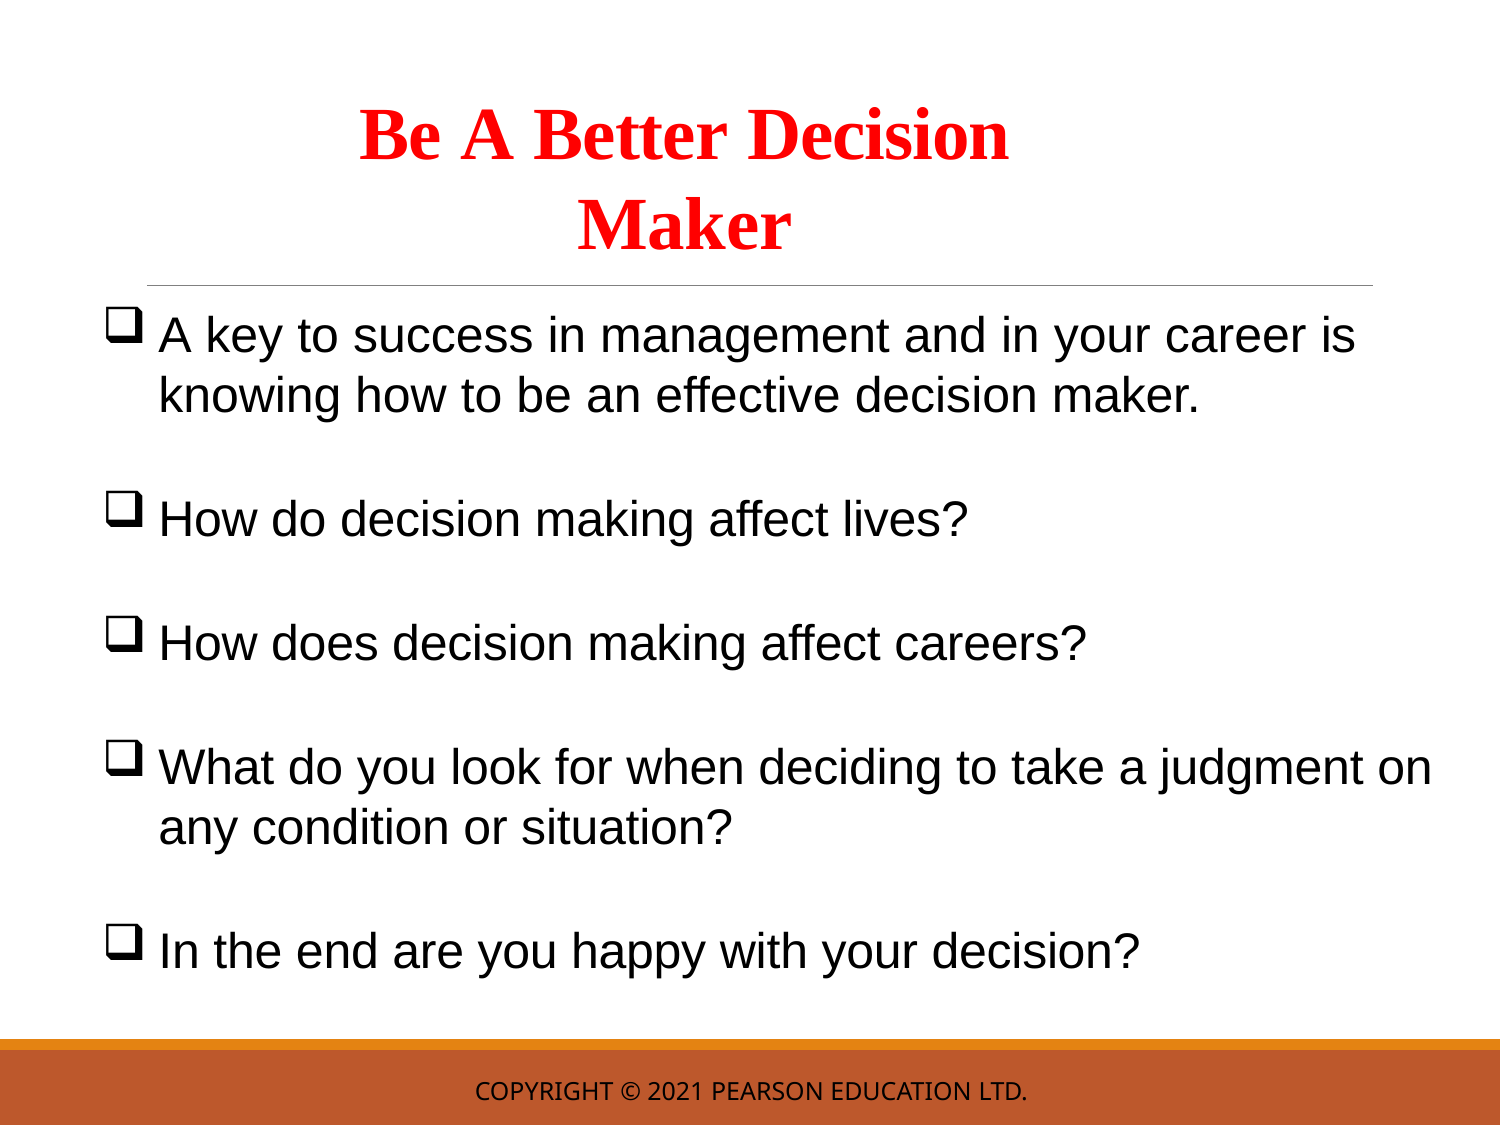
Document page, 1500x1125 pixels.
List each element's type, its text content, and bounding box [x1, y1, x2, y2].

title Be A Better Decision Maker [262, 75, 1106, 265]
footer Copyright © 2021 Pearson Education Ltd. [453, 1041, 1047, 1125]
text_box A key to success in management and in your career is knowing how to be an effective decision maker. How do decision making affect lives? How does decision making affect careers? What do you look for when deciding to take a judgment on any condition or situation? In the end are you happy with your decision? [99, 299, 1450, 1041]
